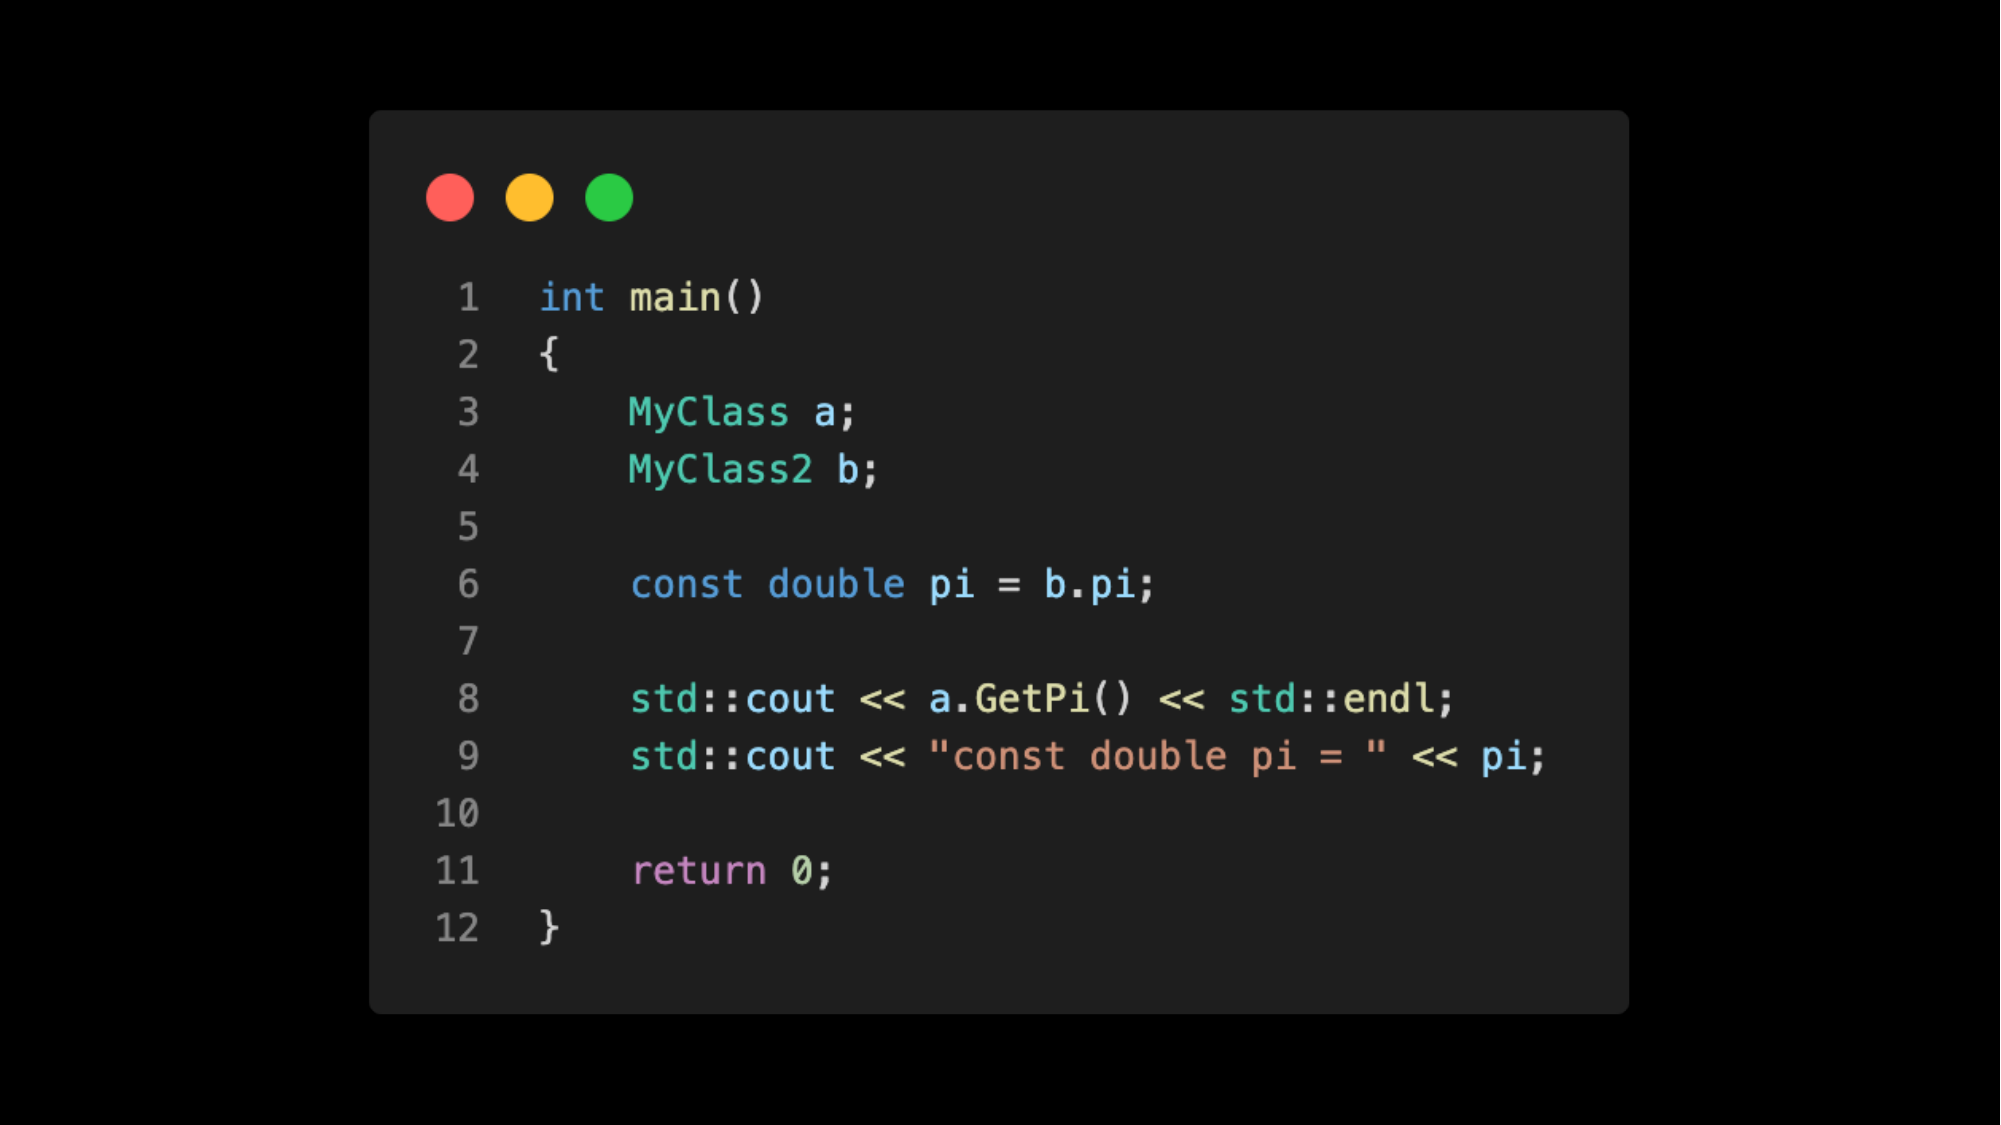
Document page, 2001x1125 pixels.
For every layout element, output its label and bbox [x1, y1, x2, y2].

picture [245, 0, 1754, 1125]
